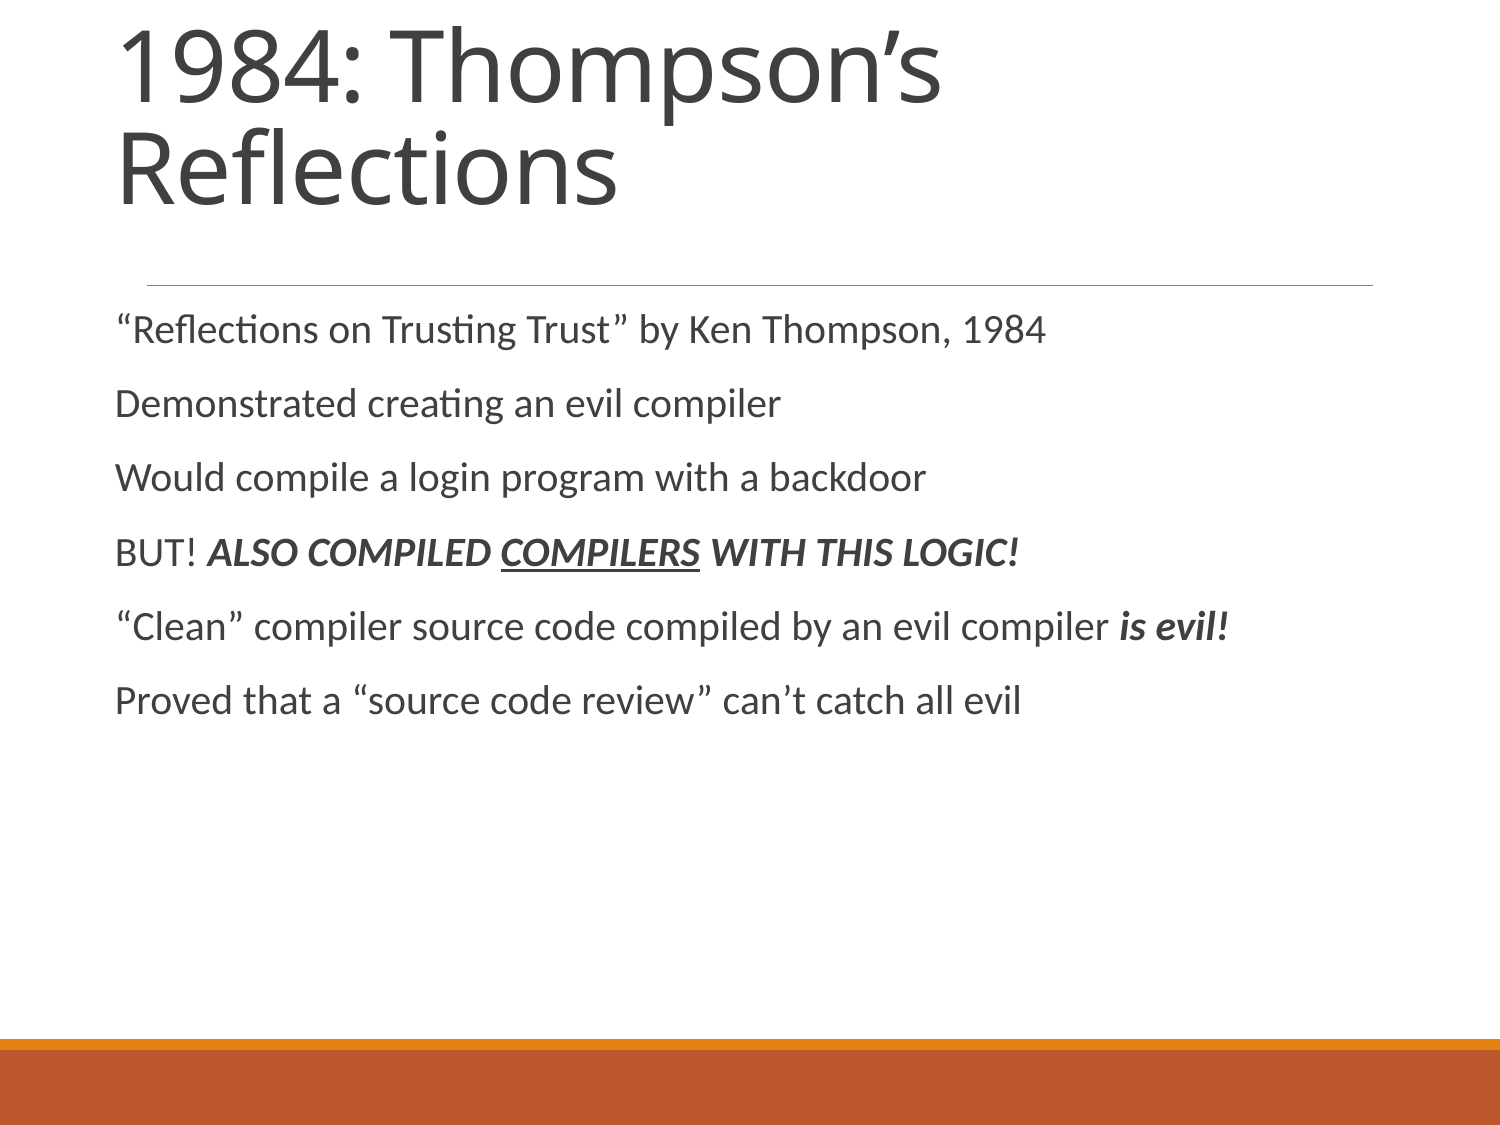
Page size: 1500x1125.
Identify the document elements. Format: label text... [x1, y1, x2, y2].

list “Reflections on Trusting Trust” by Ken Thompson, 1984 Demonstrated creating an evil compiler Would compile a login program with a backdoor BUT! ALSO COMPILED COMPILERS WITH THIS LOGIC! “Clean” compiler source code compiled by an evil compiler is evil! Proved that a “source code review” can’t catch all evil [99, 299, 1400, 938]
title 1984: Thompson’s Reflections [99, 45, 1400, 233]
